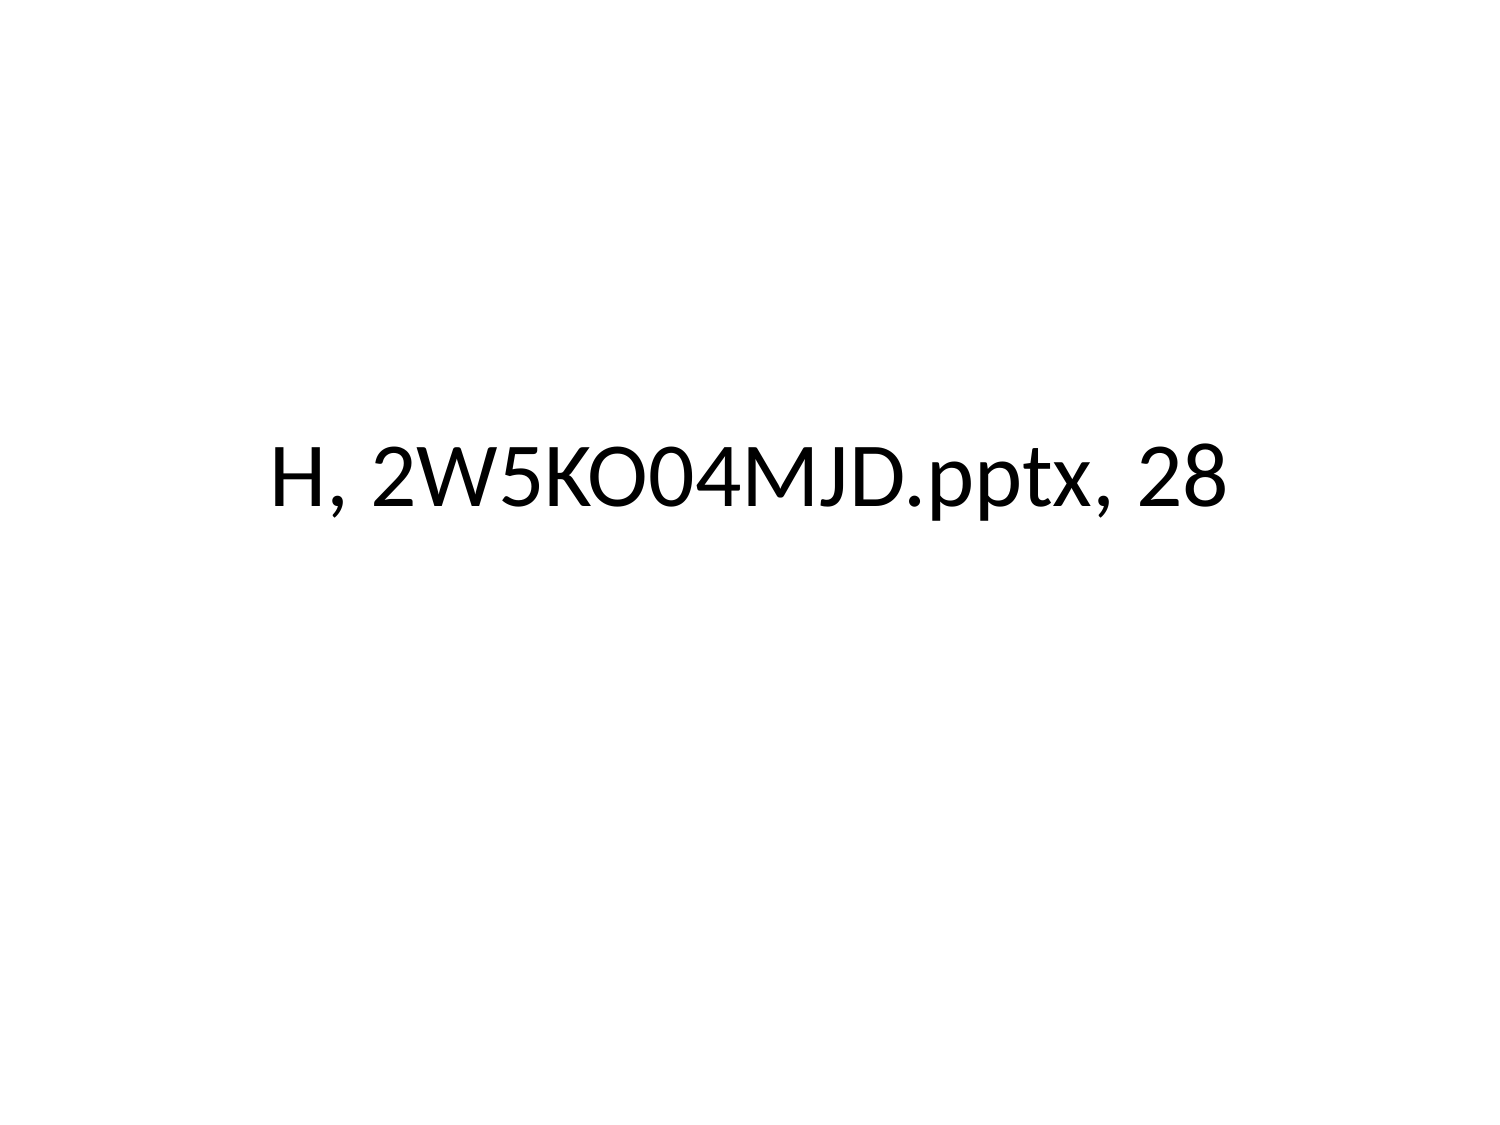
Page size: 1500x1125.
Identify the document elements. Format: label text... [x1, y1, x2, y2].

title H, 2W5KO04MJD.pptx, 28 [112, 349, 1388, 591]
